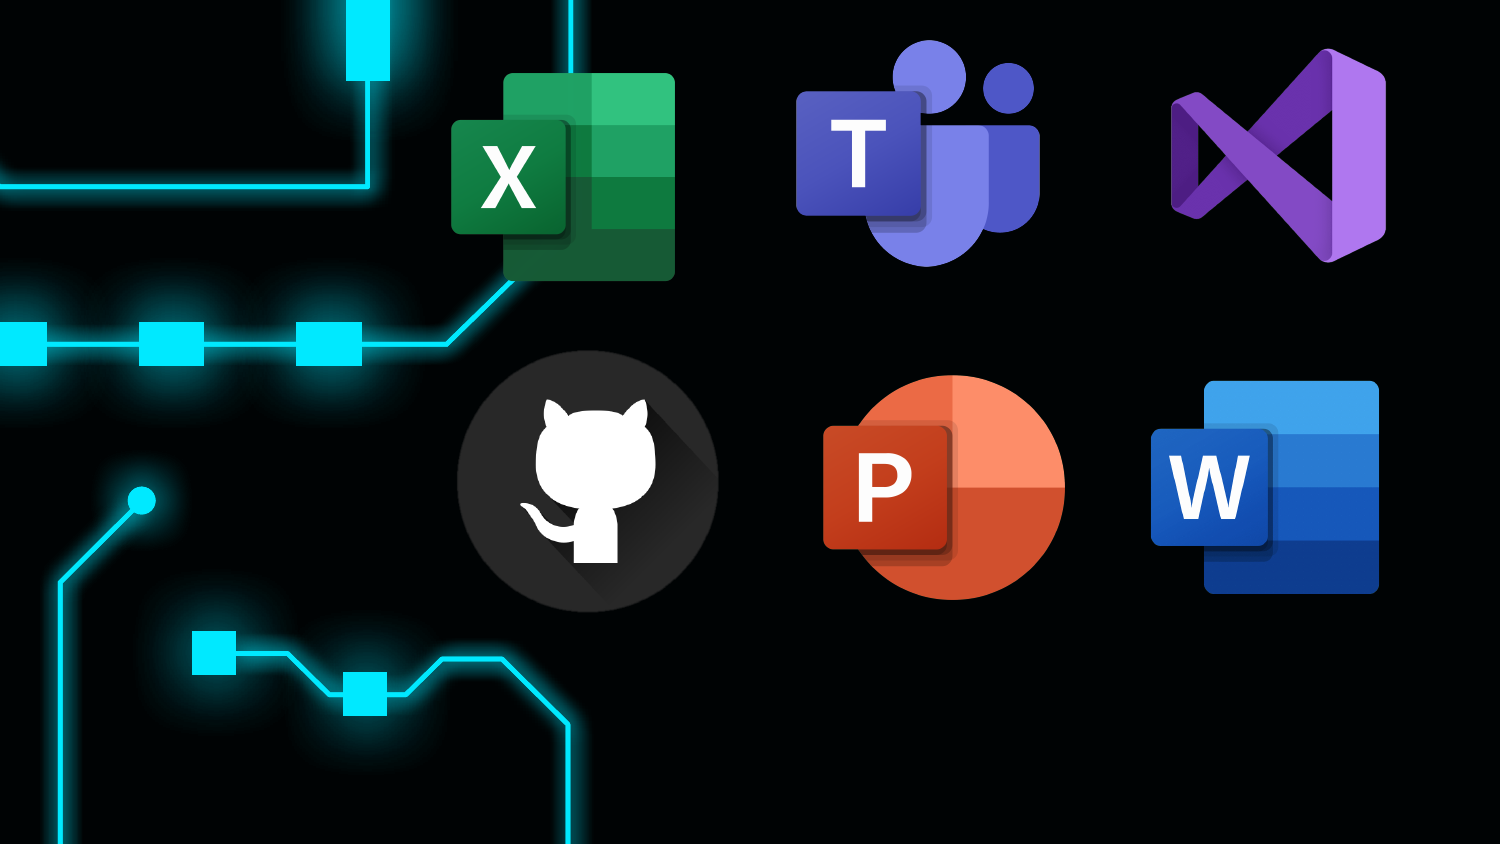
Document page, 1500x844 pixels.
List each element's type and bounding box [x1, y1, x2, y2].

picture [246, 20, 1467, 676]
